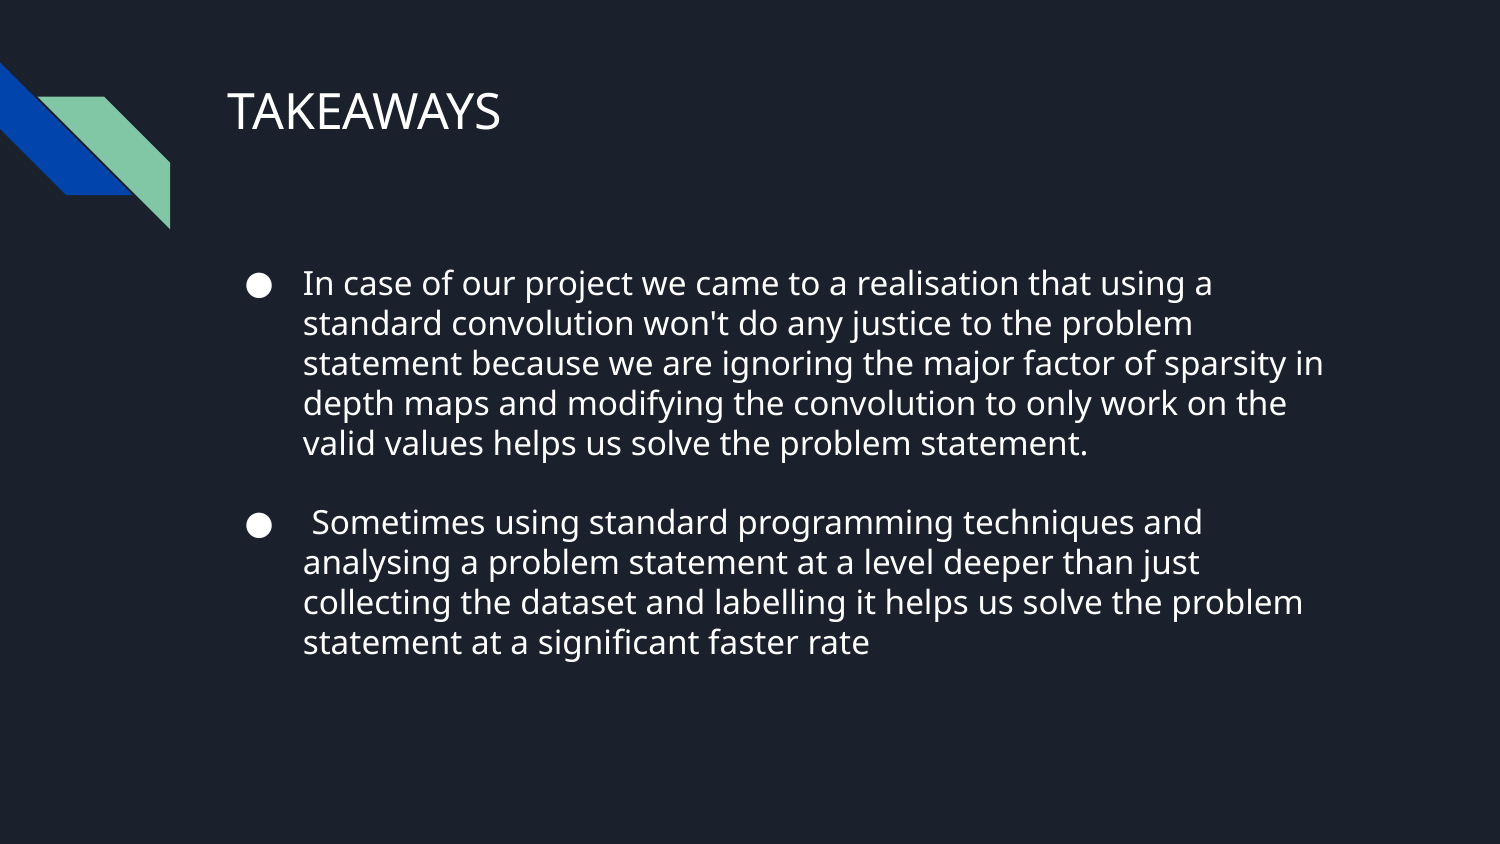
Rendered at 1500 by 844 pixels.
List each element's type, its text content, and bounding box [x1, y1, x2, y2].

list In case of our project we came to a realisation that using a standard convolution won't do any justice to the problem statement because we are ignoring the major factor of sparsity in depth maps and modifying the convolution to only work on the valid values helps us solve the problem statement. Sometimes using standard programming techniques and analysing a problem statement at a level deeper than just collecting the dataset and labelling it helps us solve the problem statement at a significant faster rate [212, 207, 1368, 685]
title TAKEAWAYS [212, 64, 1368, 207]
